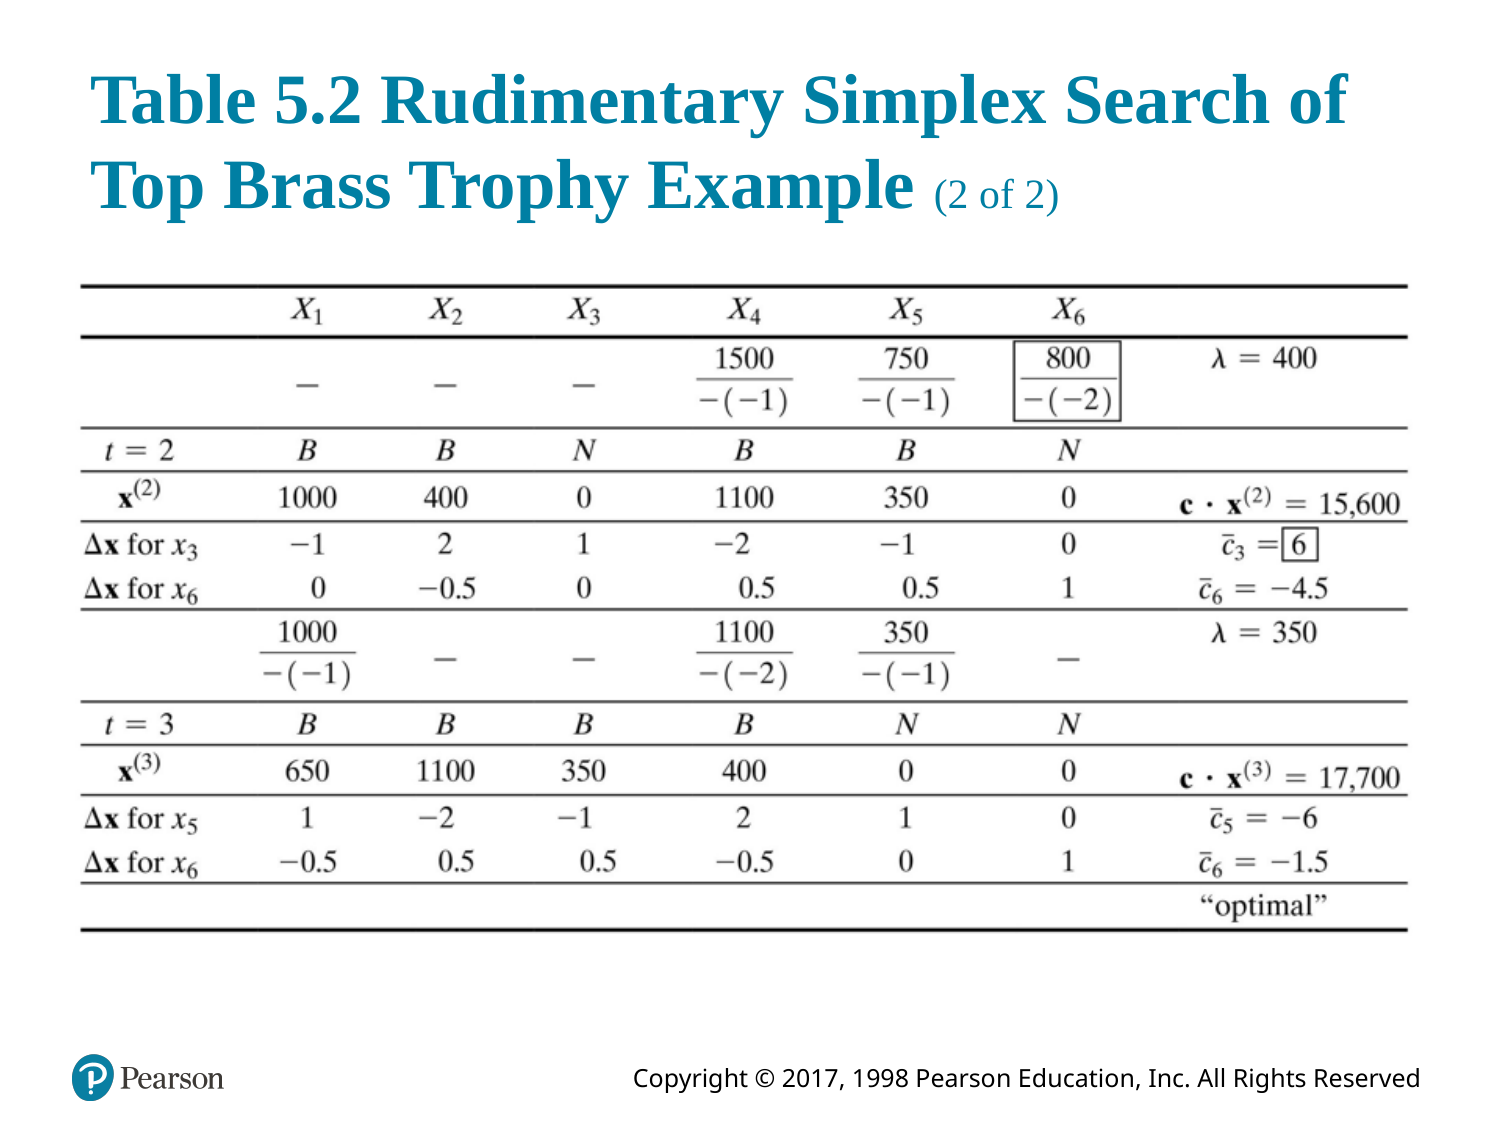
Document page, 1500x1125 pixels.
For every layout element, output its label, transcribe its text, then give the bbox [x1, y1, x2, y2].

picture [62, 253, 1466, 944]
picture [72, 1054, 88, 1070]
picture [72, 1087, 83, 1101]
title Table 5.2 Rudimentary Simplex Search of Top Brass Trophy Example (2 of 2) [75, 37, 1425, 213]
picture [98, 1054, 224, 1101]
picture [80, 1063, 106, 1088]
